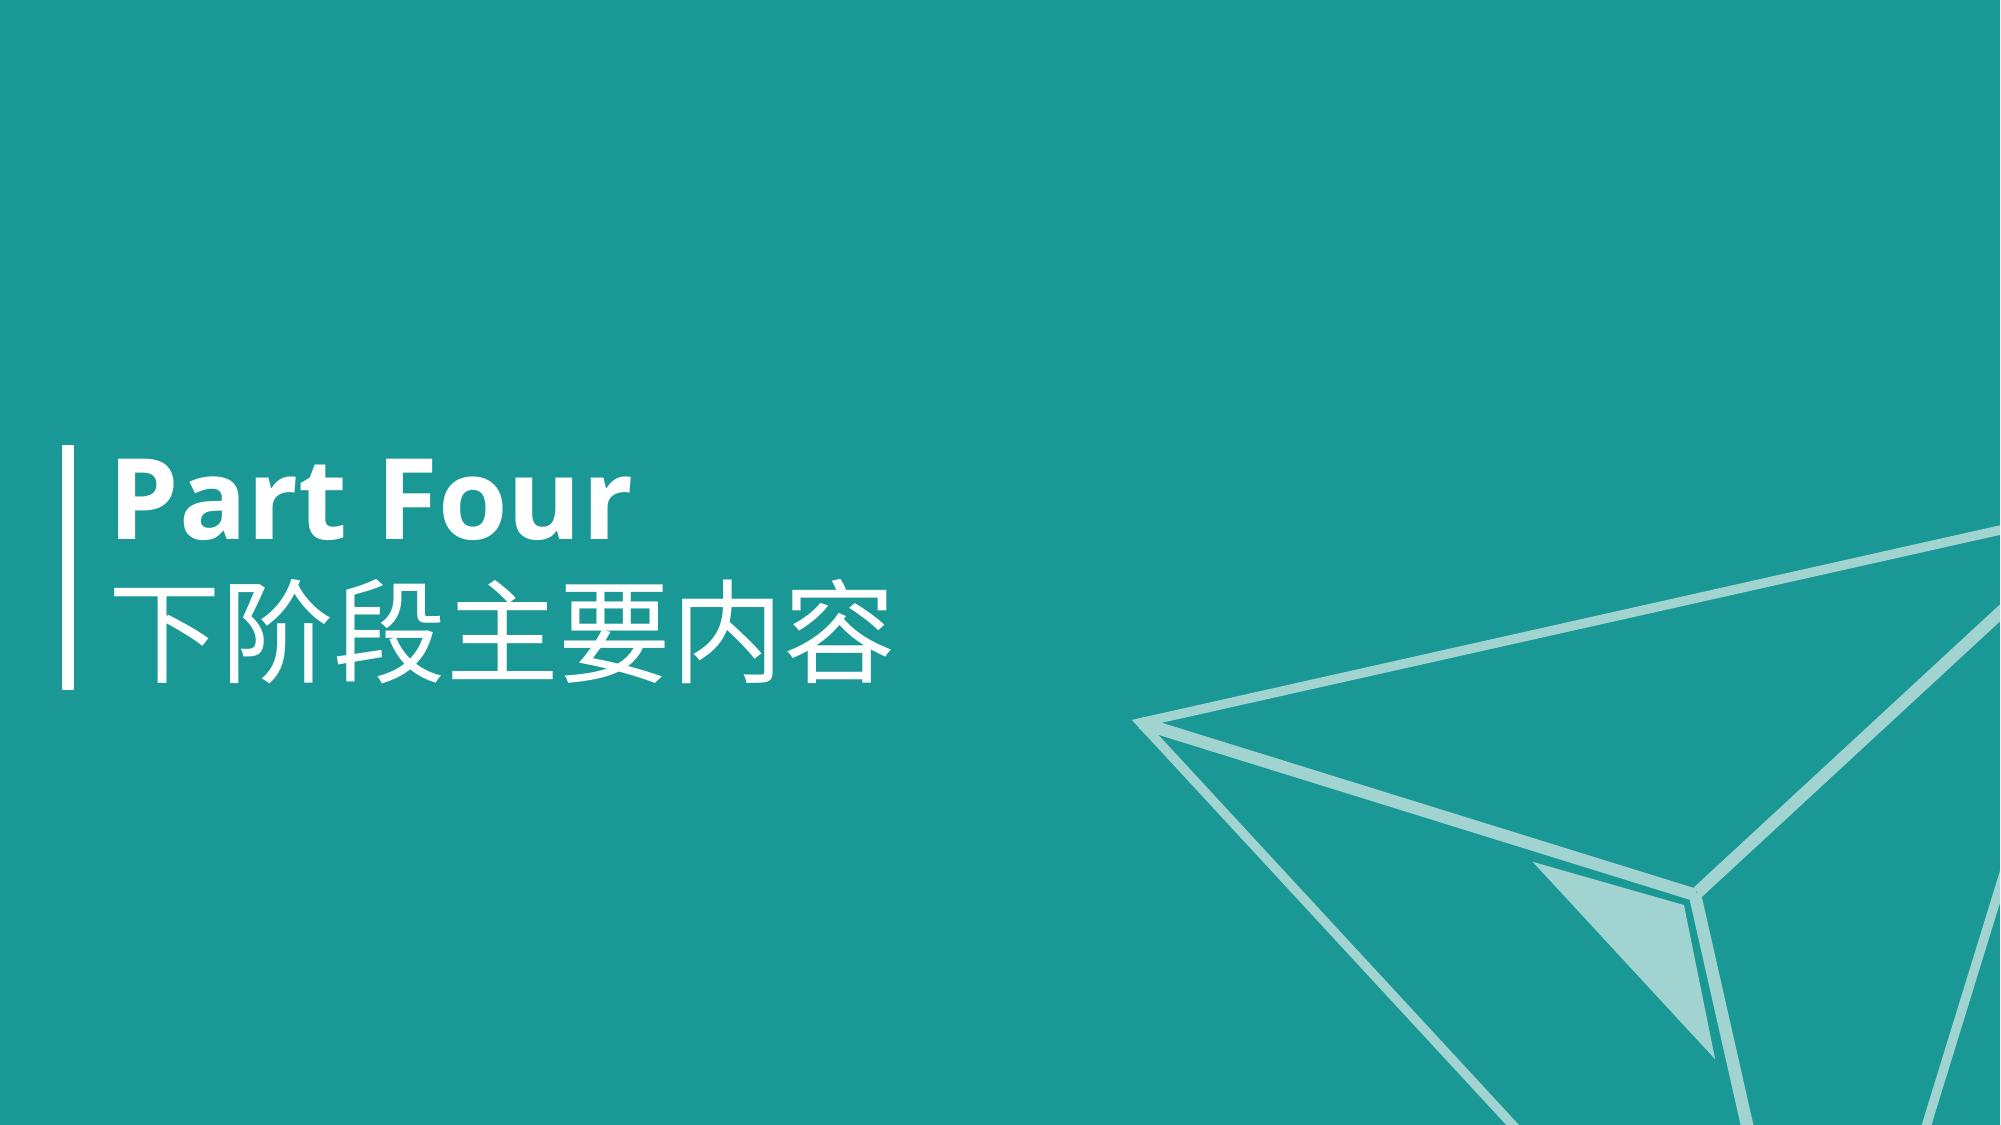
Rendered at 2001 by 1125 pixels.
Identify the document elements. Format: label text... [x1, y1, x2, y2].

text_box Part Four 下阶段主要内容 [94, 419, 1050, 705]
